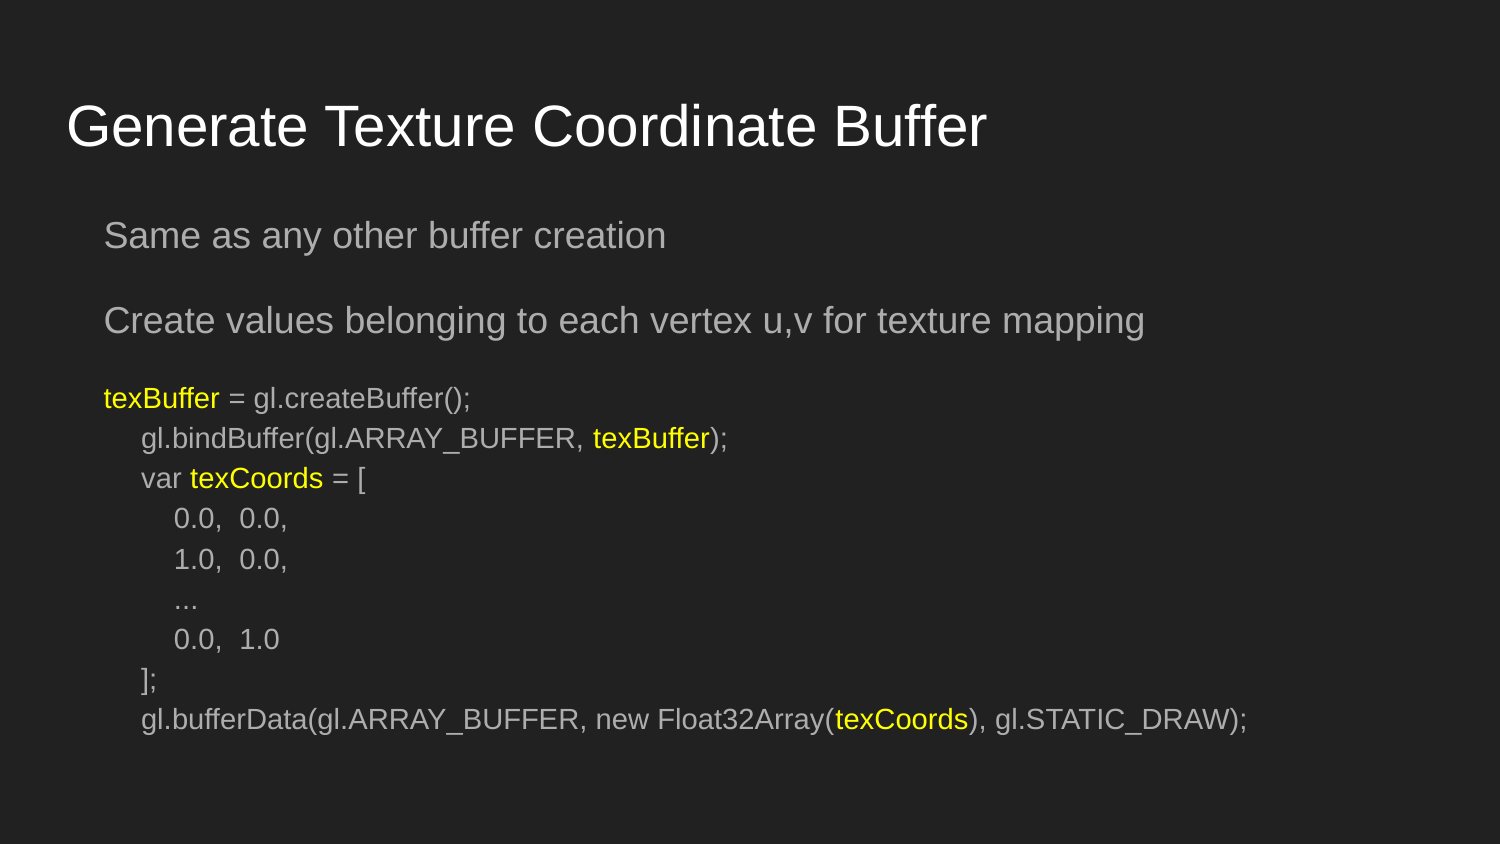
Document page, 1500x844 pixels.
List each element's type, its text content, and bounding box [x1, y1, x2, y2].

title Generate Texture Coordinate Buffer [51, 72, 1449, 167]
list Same as any other buffer creation Create values belonging to each vertex u,v for texture mapping texBuffer = gl.createBuffer(); gl.bindBuffer(gl.ARRAY_BUFFER, texBuffer); var texCoords = [ 0.0, 0.0, 1.0, 0.0, ... 0.0, 1.0 ]; gl.bufferData(gl.ARRAY_BUFFER, new Float32Array(texCoords), gl.STATIC_DRAW); [51, 189, 1449, 750]
